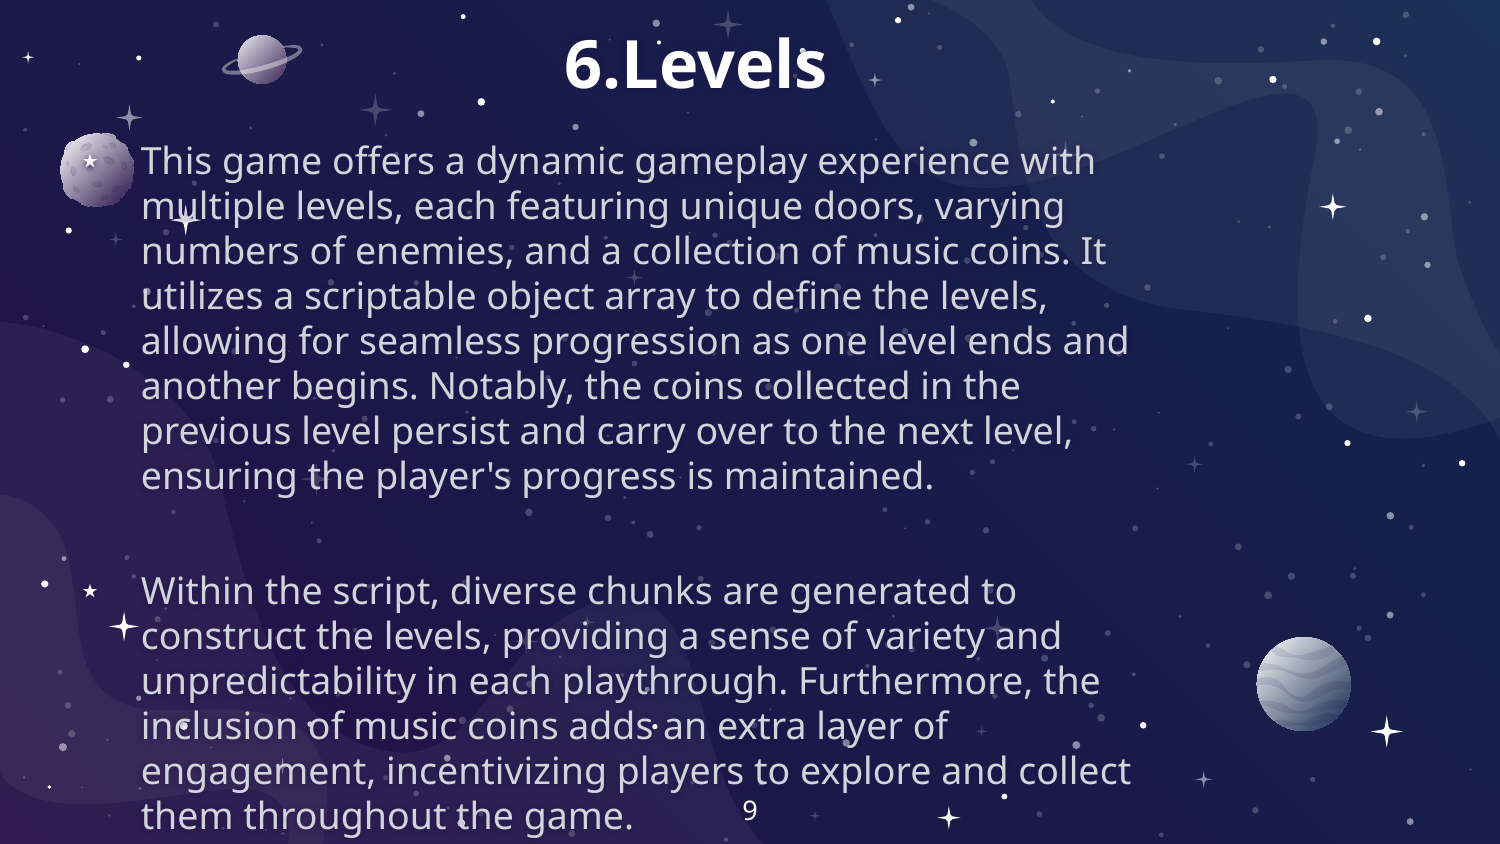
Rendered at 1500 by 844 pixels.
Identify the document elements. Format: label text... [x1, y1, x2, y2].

slide_number 9 [705, 779, 795, 844]
list This game offers a dynamic gameplay experience with multiple levels, each featuring unique doors, varying numbers of enemies, and a collection of music coins. It utilizes a scriptable object array to define the levels, allowing for seamless progression as one level ends and another begins. Notably, the coins collected in the previous level persist and carry over to the next level, ensuring the player's progress is maintained. Within the script, diverse chunks are generated to construct the levels, providing a sense of variety and unpredictability in each playthrough. Furthermore, the inclusion of music coins adds an extra layer of engagement, incentivizing players to explore and collect them throughout the game. [65, 137, 1135, 580]
title 6.Levels [162, 0, 1231, 102]
